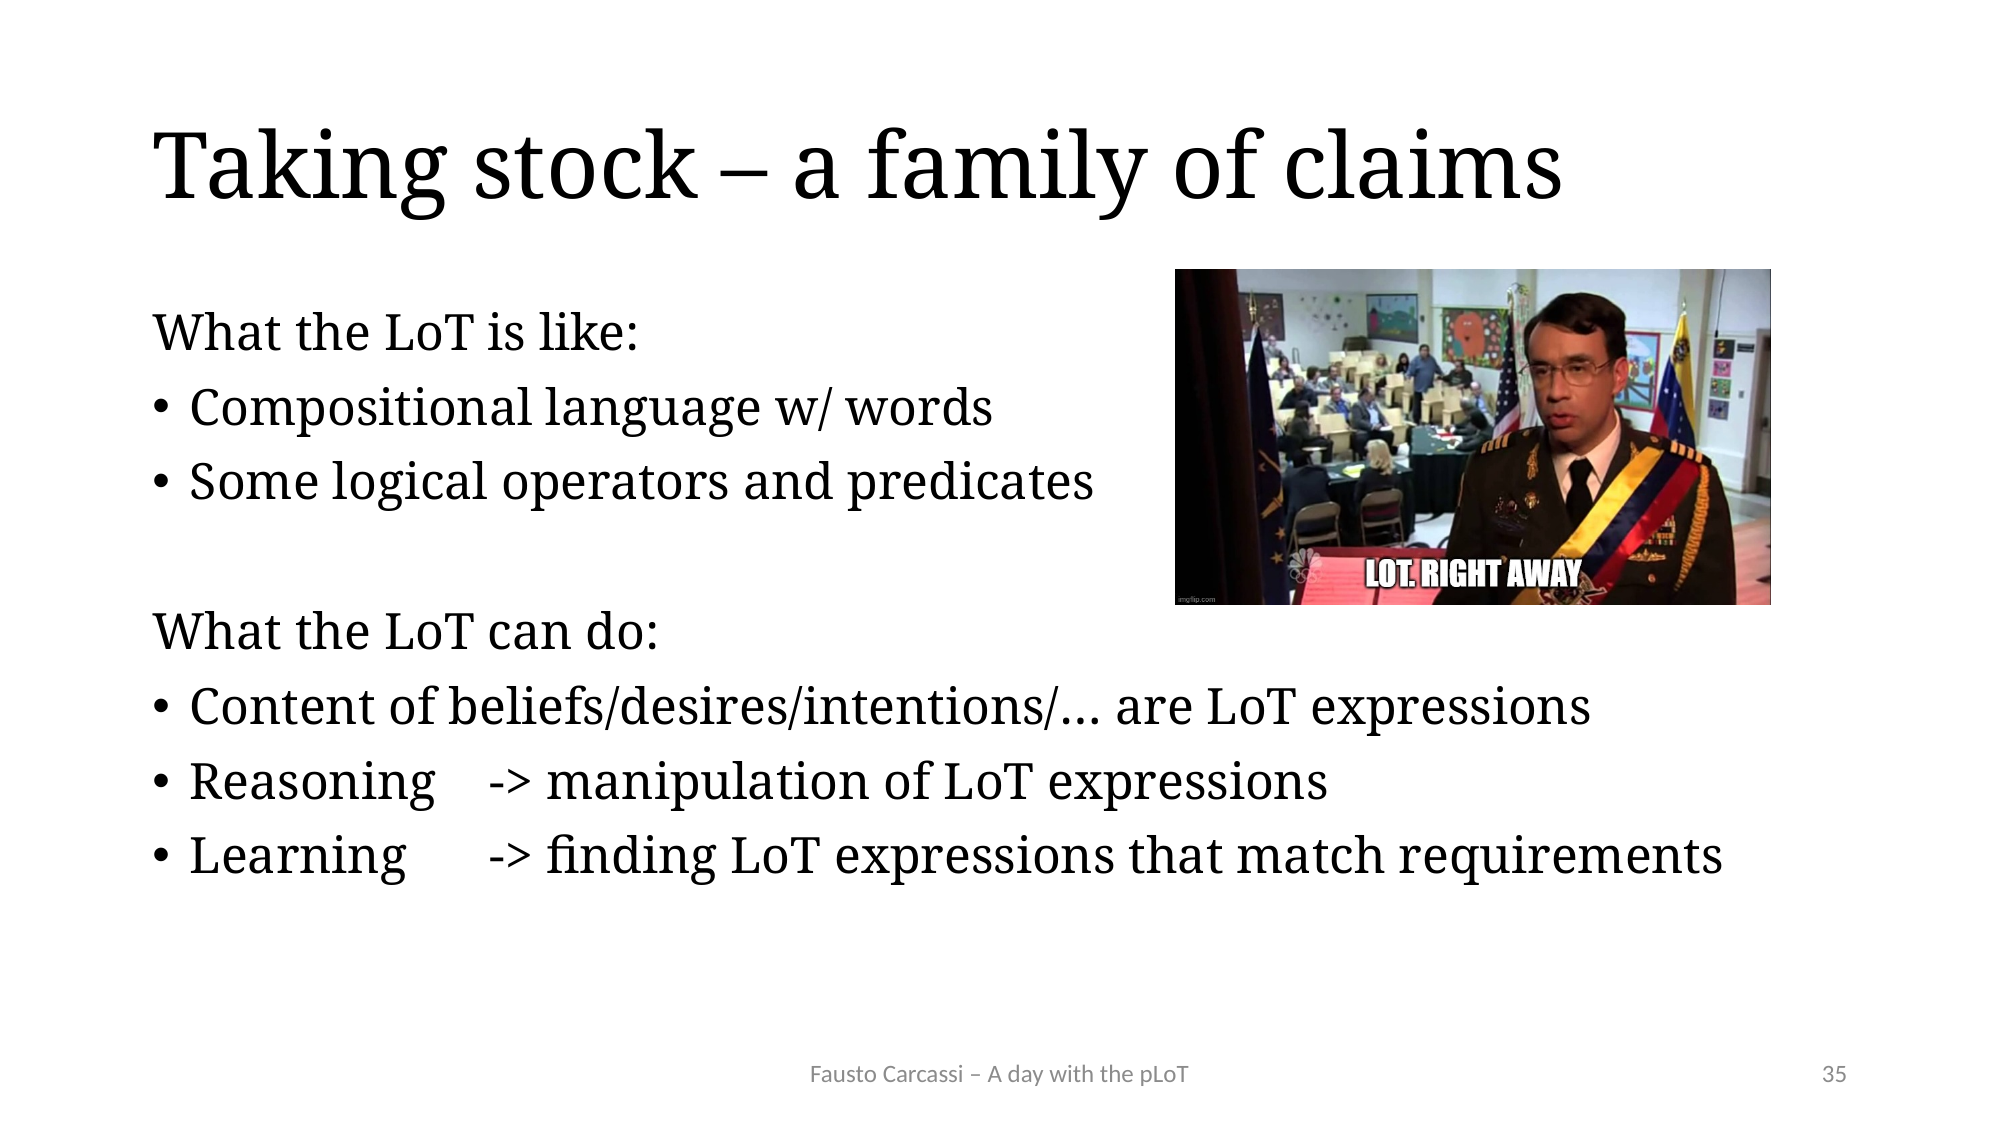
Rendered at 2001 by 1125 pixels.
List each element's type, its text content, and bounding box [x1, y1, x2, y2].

footer Fausto Carcassi – A day with the pLoT [662, 1042, 1338, 1103]
title Taking stock – a family of claims [137, 59, 1863, 278]
list What the LoT is like: Compositional language w/ words Some logical operators and predicates What the LoT can do: Content of beliefs/desires/intentions/… are LoT expressions Reasoning -> manipulation of LoT expressions Learning -> finding LoT expressions that match requirements [137, 299, 1863, 1014]
picture [1175, 269, 1771, 605]
slide_number 35 [1412, 1042, 1863, 1103]
